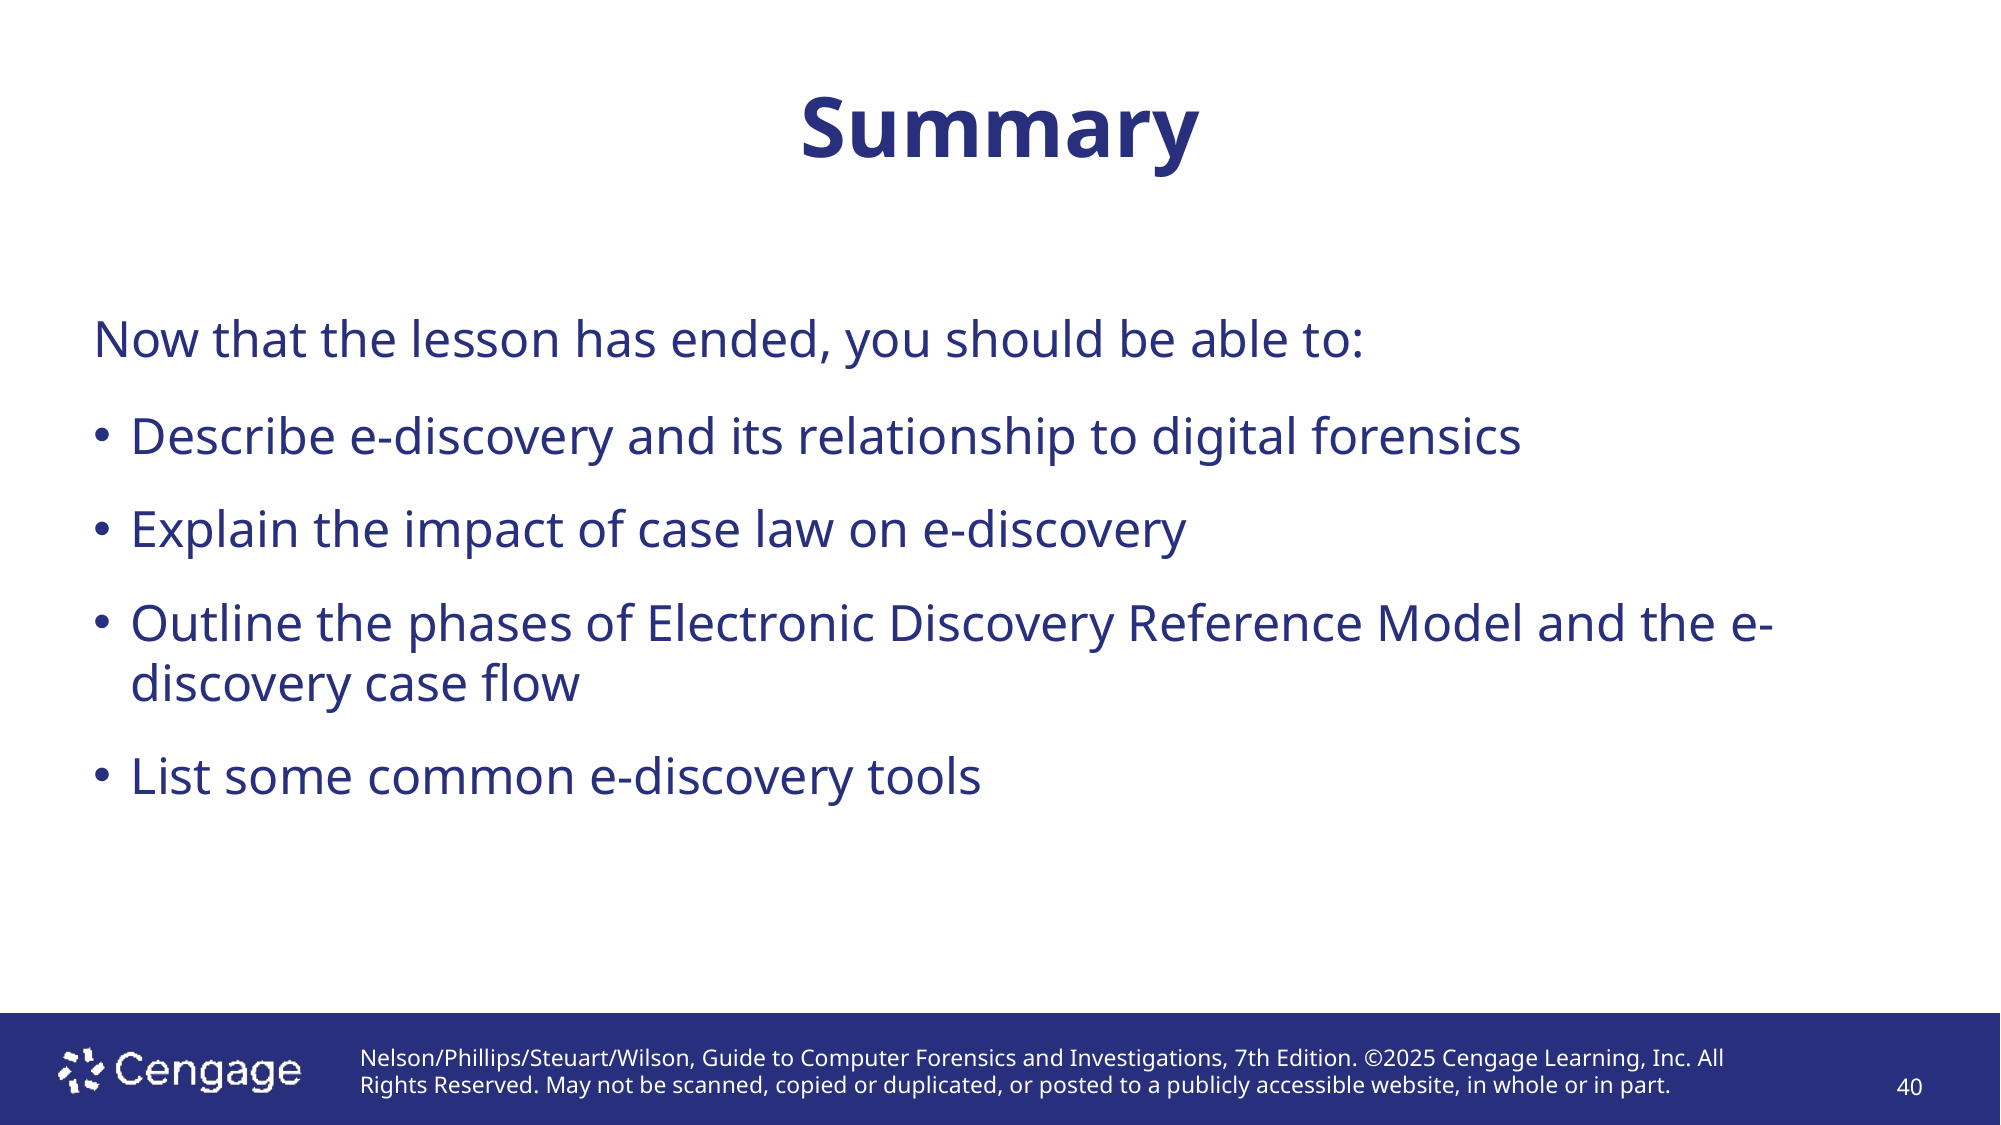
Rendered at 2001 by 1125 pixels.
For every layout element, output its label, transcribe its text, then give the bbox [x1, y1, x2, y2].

list Now that the lesson has ended, you should be able to: Describe e-discovery and its relationship to digital forensics Explain the impact of case law on e-discovery Outline the phases of Electronic Discovery Reference Model and the e-discovery case flow List some common e-discovery tools [78, 299, 1923, 1014]
title Summary [78, 77, 1923, 278]
picture [30, 1020, 329, 1122]
